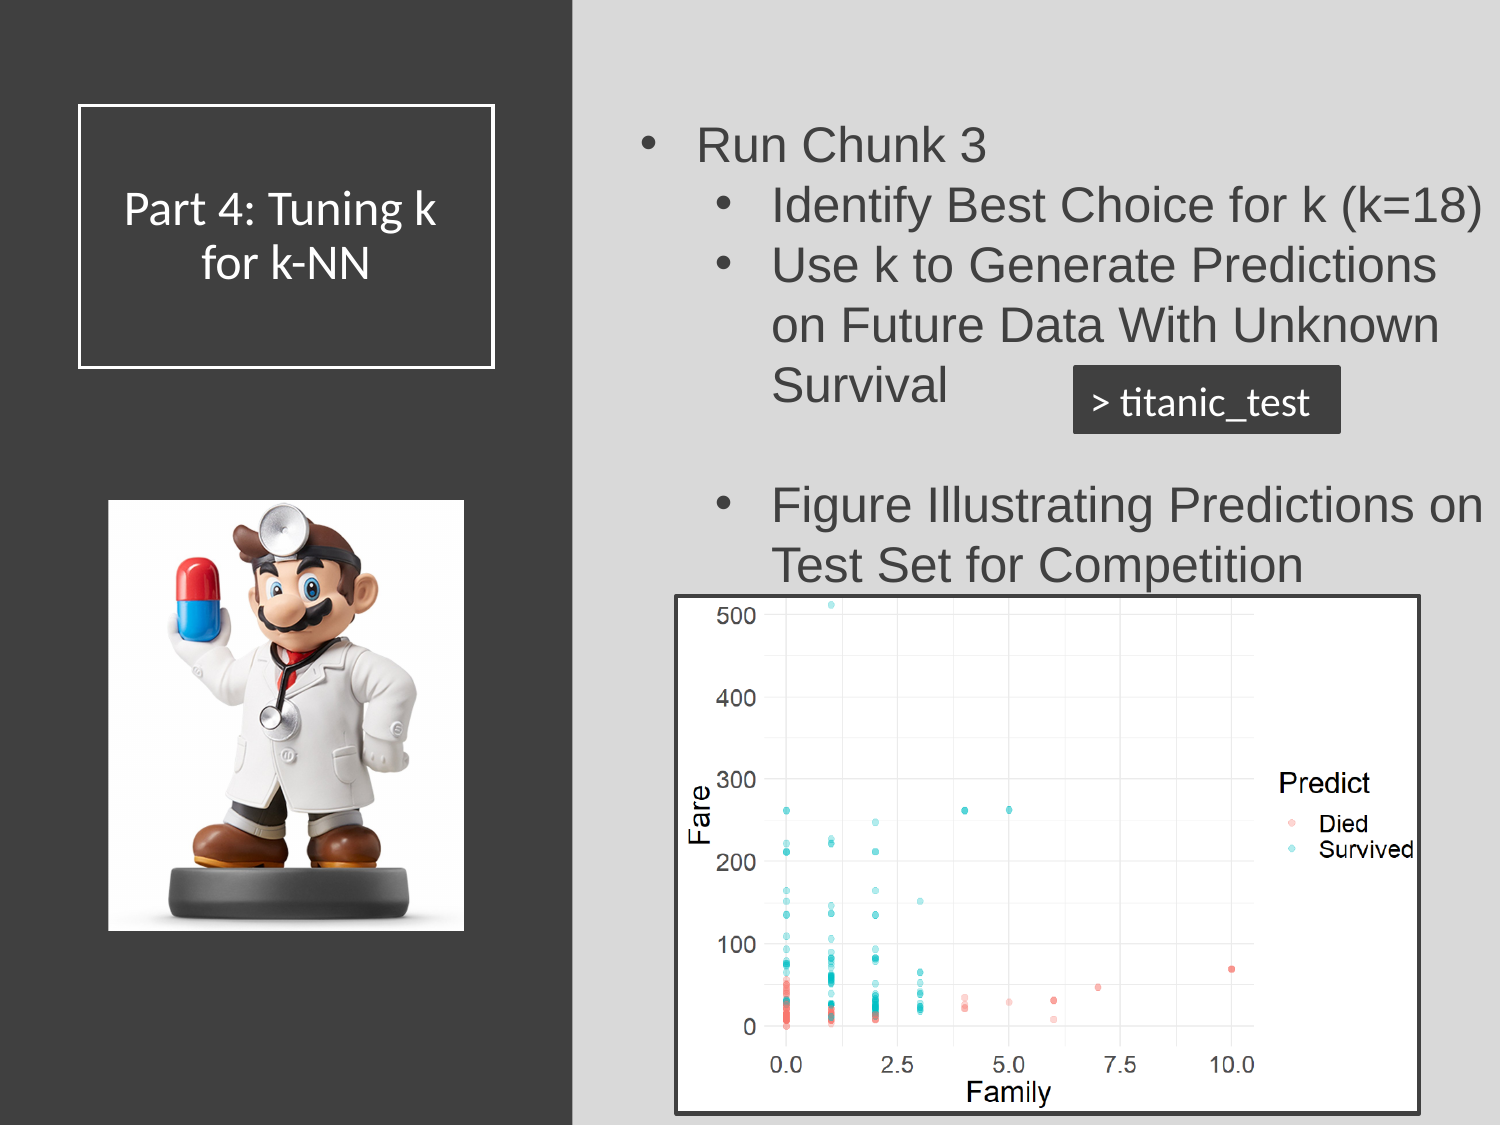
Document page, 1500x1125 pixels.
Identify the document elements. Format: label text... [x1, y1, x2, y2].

text_box Run Chunk 3 Identify Best Choice for k (k=18) Use k to Generate Predictions on Future Data With Unknown Survival Figure Illustrating Predictions on Test Set for Competition [624, 105, 1500, 601]
picture [107, 499, 465, 931]
text_box [0, 0, 573, 1125]
text_box > titanic_test [1073, 365, 1341, 434]
title Part 4: Tuning k for k-NN [78, 105, 494, 368]
picture [678, 597, 1418, 1112]
